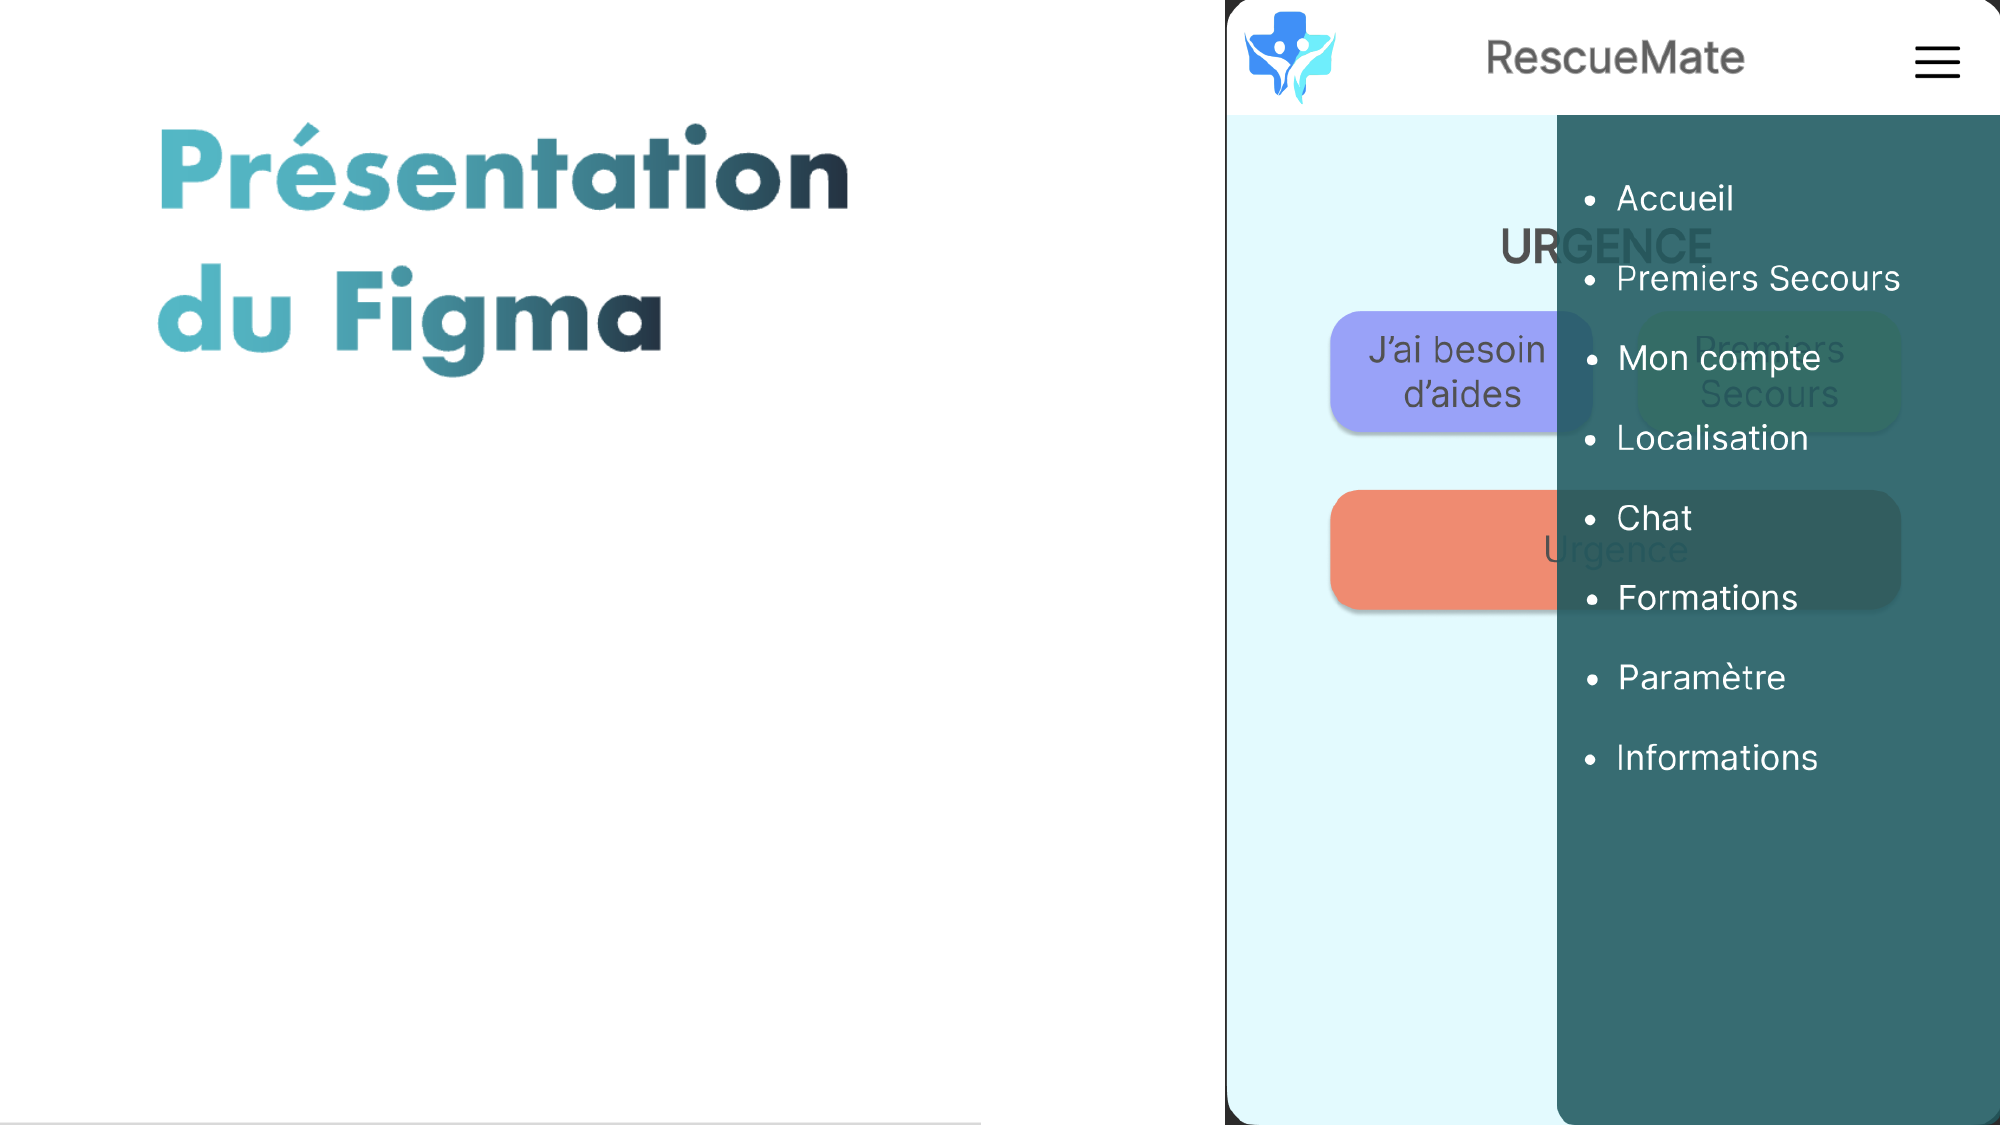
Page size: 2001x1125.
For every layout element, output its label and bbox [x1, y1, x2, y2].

picture [0, 0, 981, 1125]
picture [1225, 0, 2000, 1125]
